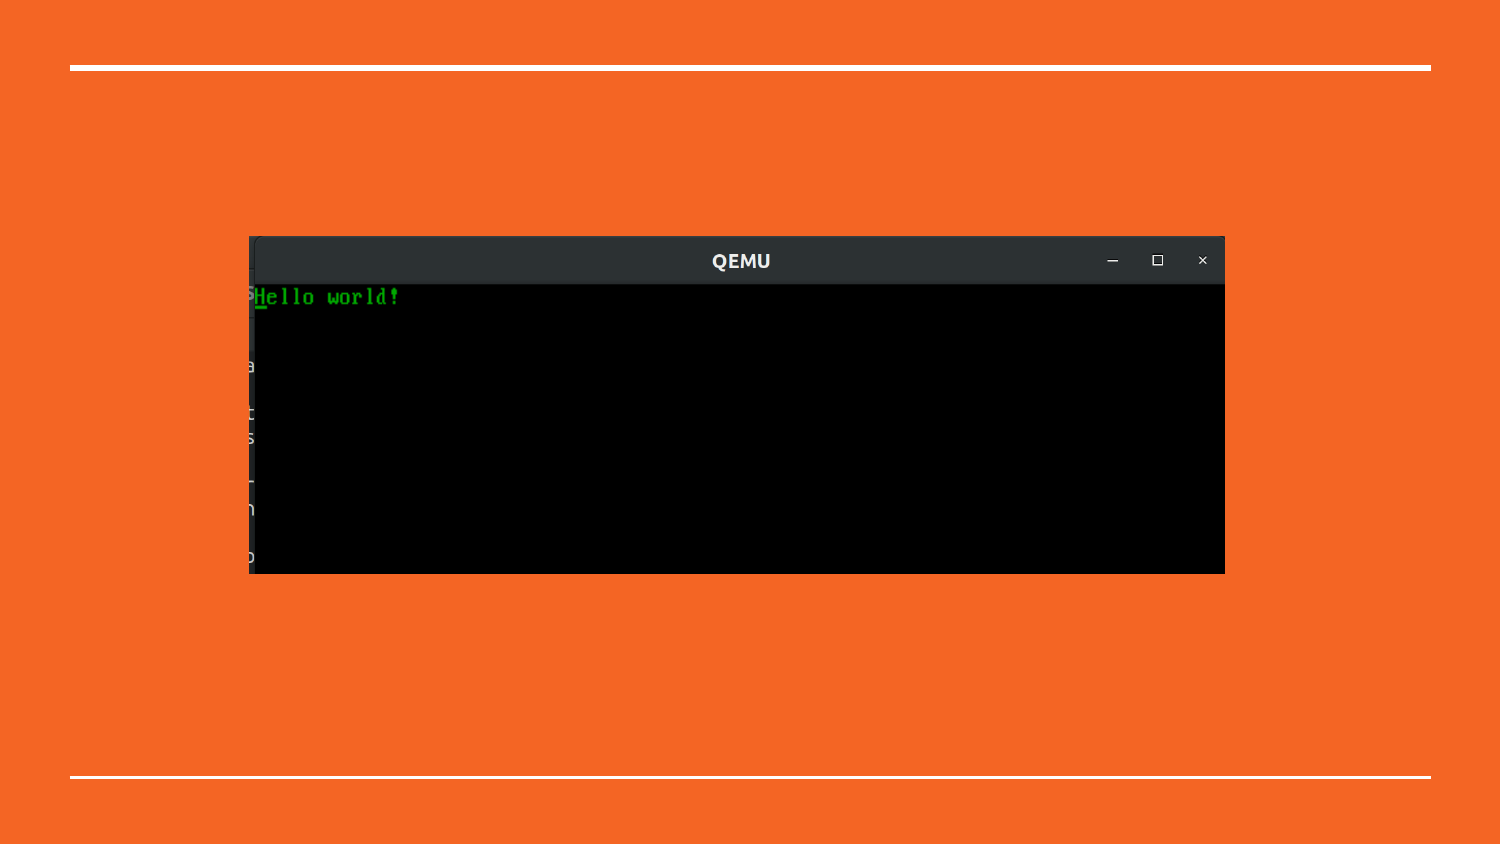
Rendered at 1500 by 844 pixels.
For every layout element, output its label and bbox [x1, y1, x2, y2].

title [66, 71, 1428, 773]
picture [249, 236, 1225, 575]
